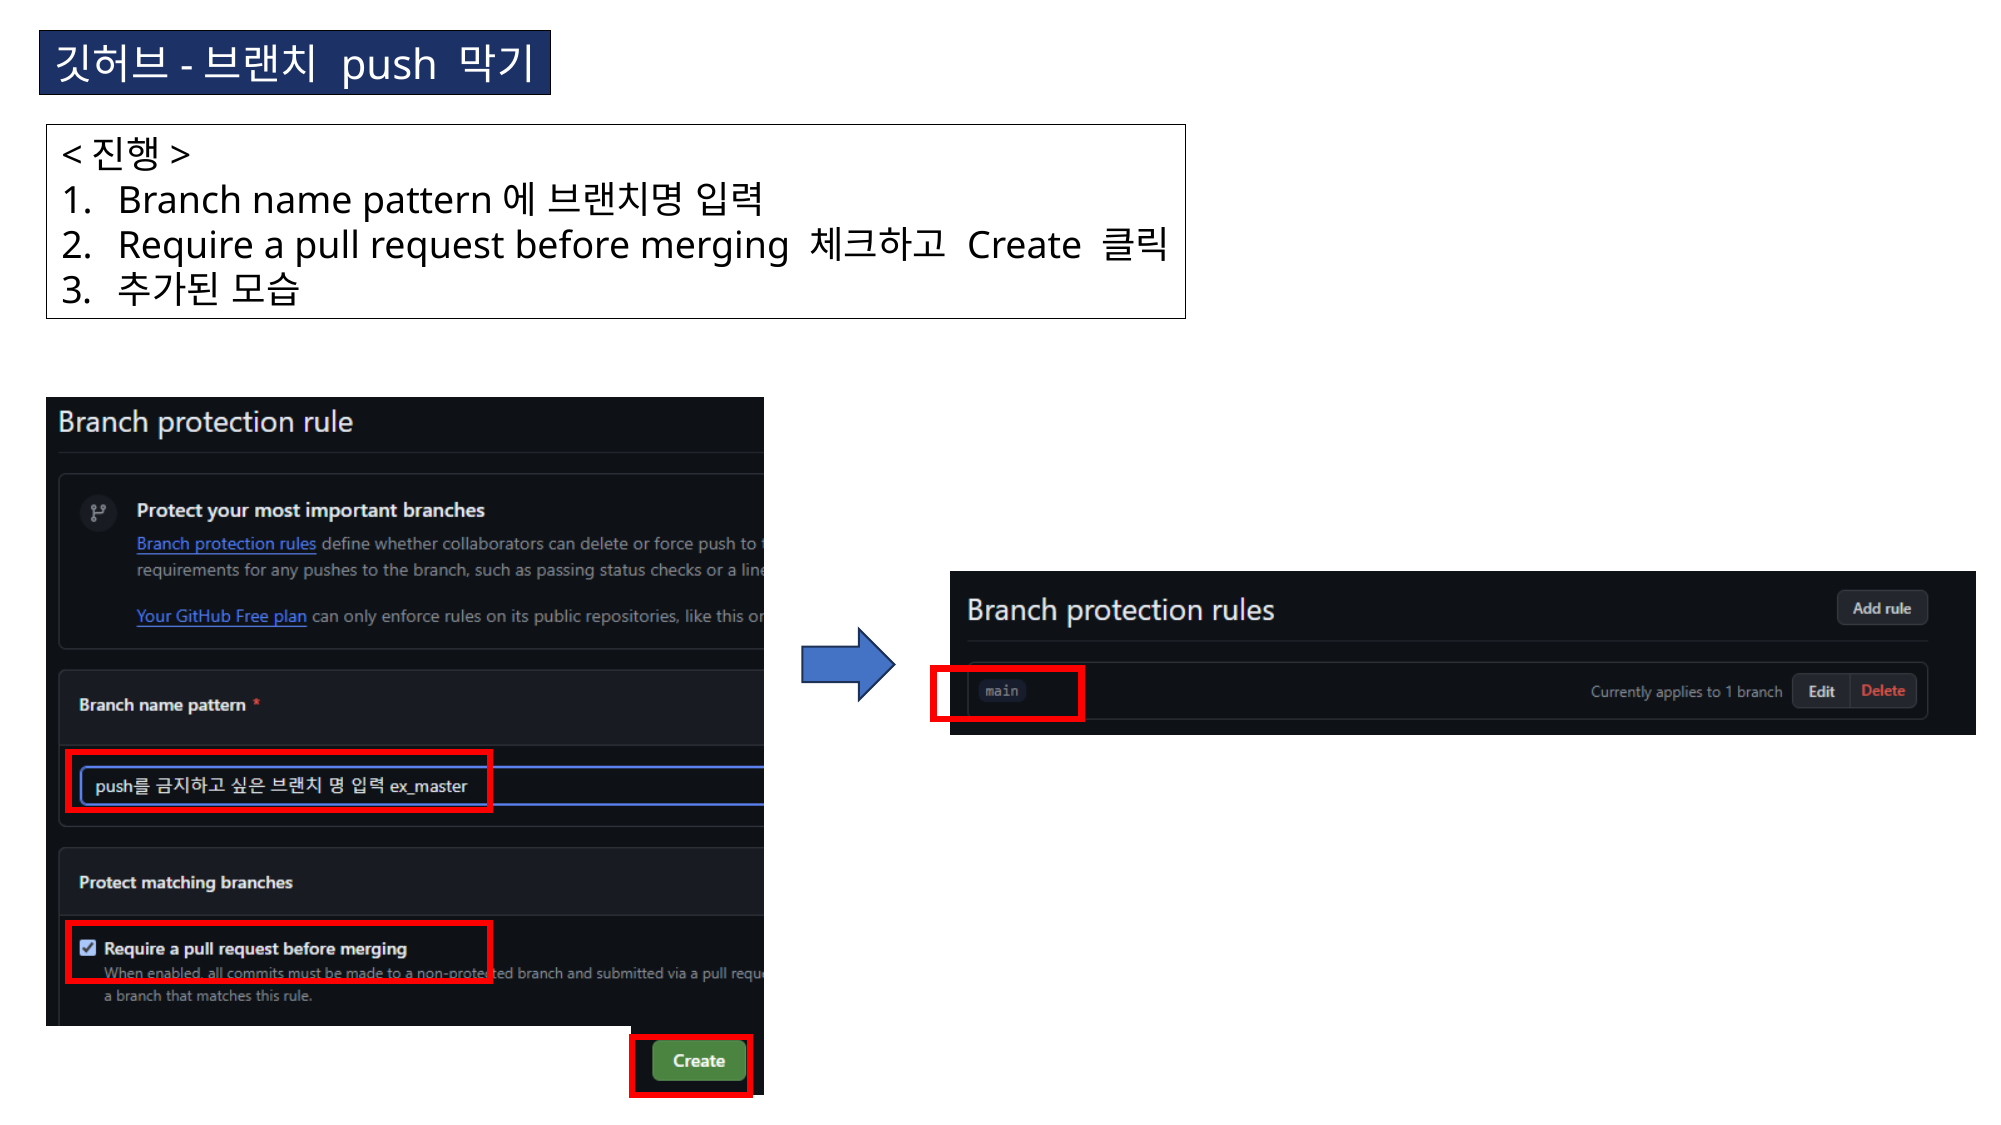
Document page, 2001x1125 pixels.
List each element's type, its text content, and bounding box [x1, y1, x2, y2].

text_box <진행> Branch name pattern에 브랜치명 입력 Require a pull request before merging 체크하고 Create 클릭 추가된 모습 [46, 124, 1186, 319]
text_box 깃허브-브랜치 push 막기 [39, 30, 551, 95]
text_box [46, 397, 1976, 1095]
